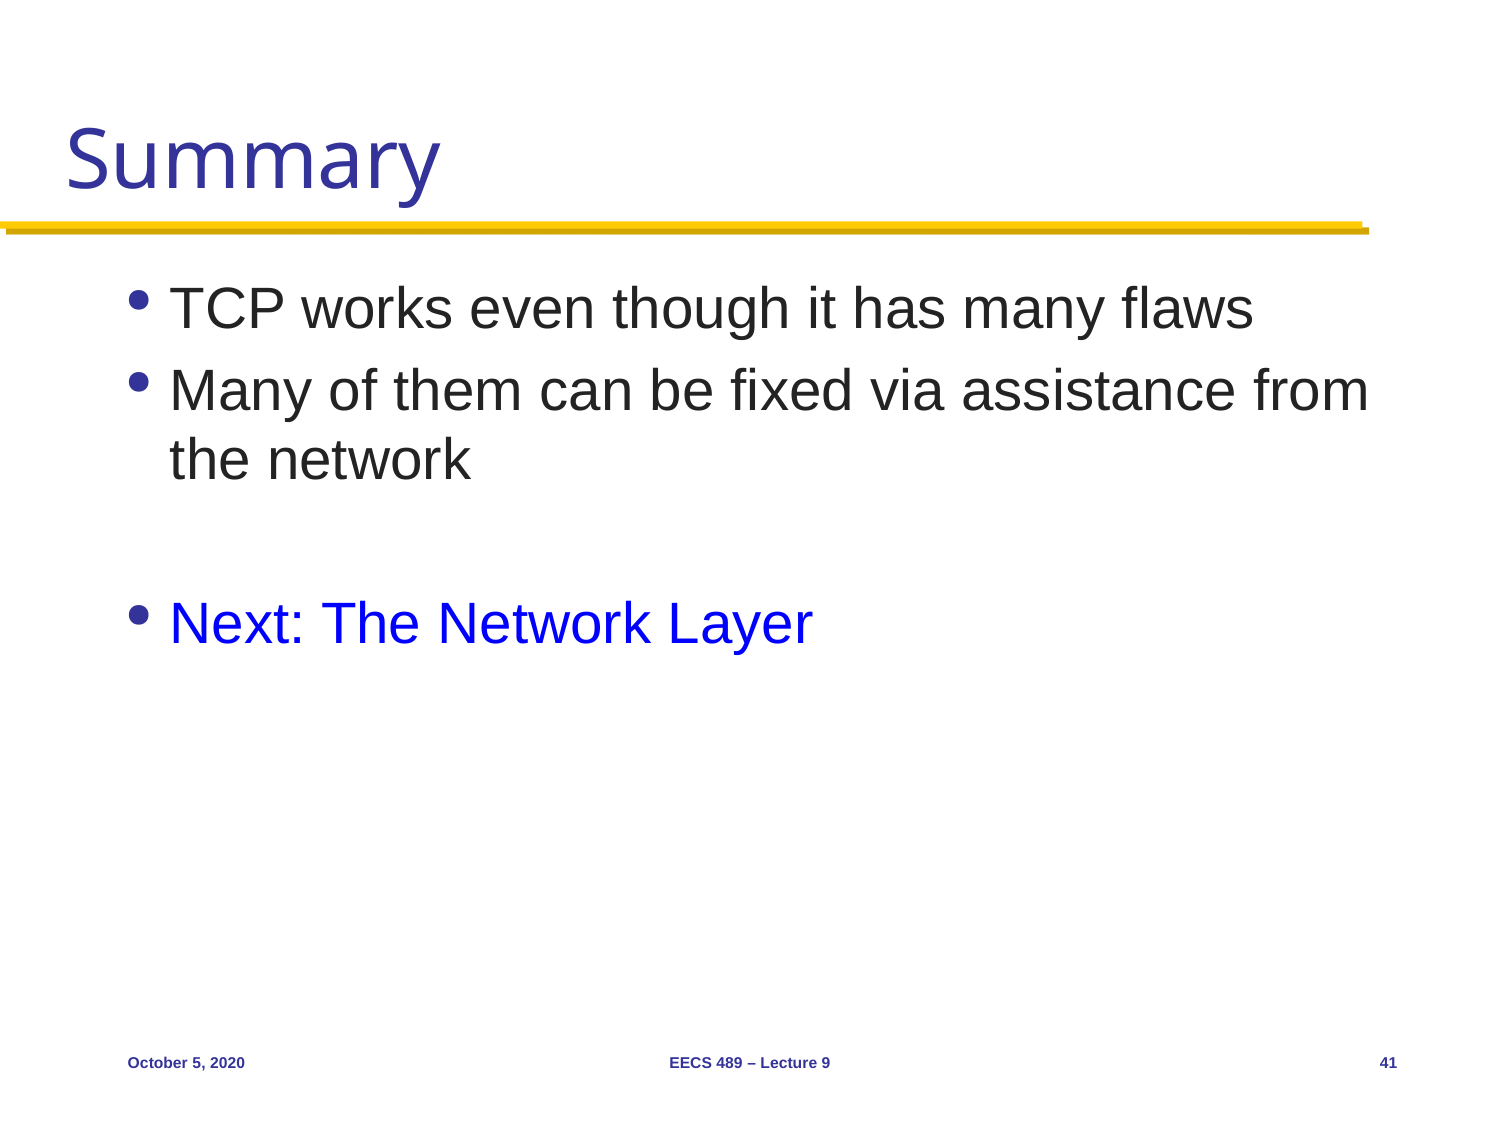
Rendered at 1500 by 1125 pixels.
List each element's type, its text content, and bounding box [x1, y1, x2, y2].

title Summary [49, 24, 1451, 213]
slide_number 41 [1312, 1024, 1413, 1101]
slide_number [112, 1024, 426, 1101]
list TCP works even though it has many flaws Many of them can be fixed via assistance from the network Next: The Network Layer [112, 262, 1413, 988]
footer EECS 489 – Lecture 9 [512, 1024, 988, 1101]
